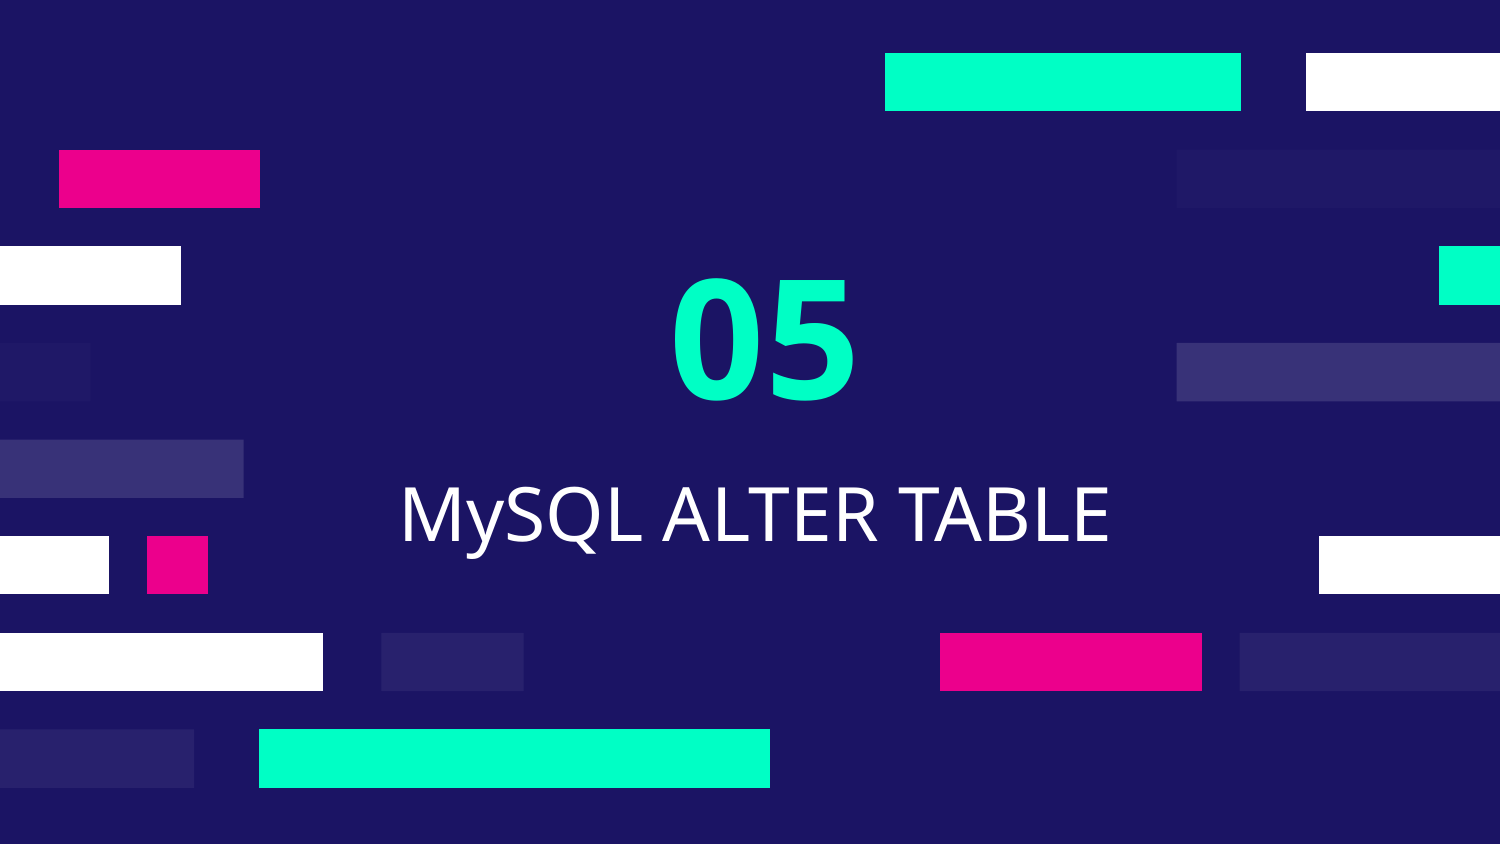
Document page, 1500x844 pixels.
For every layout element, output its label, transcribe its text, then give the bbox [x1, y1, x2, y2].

title MySQL ALTER TABLE [74, 474, 1457, 549]
title 05 [74, 352, 1457, 434]
